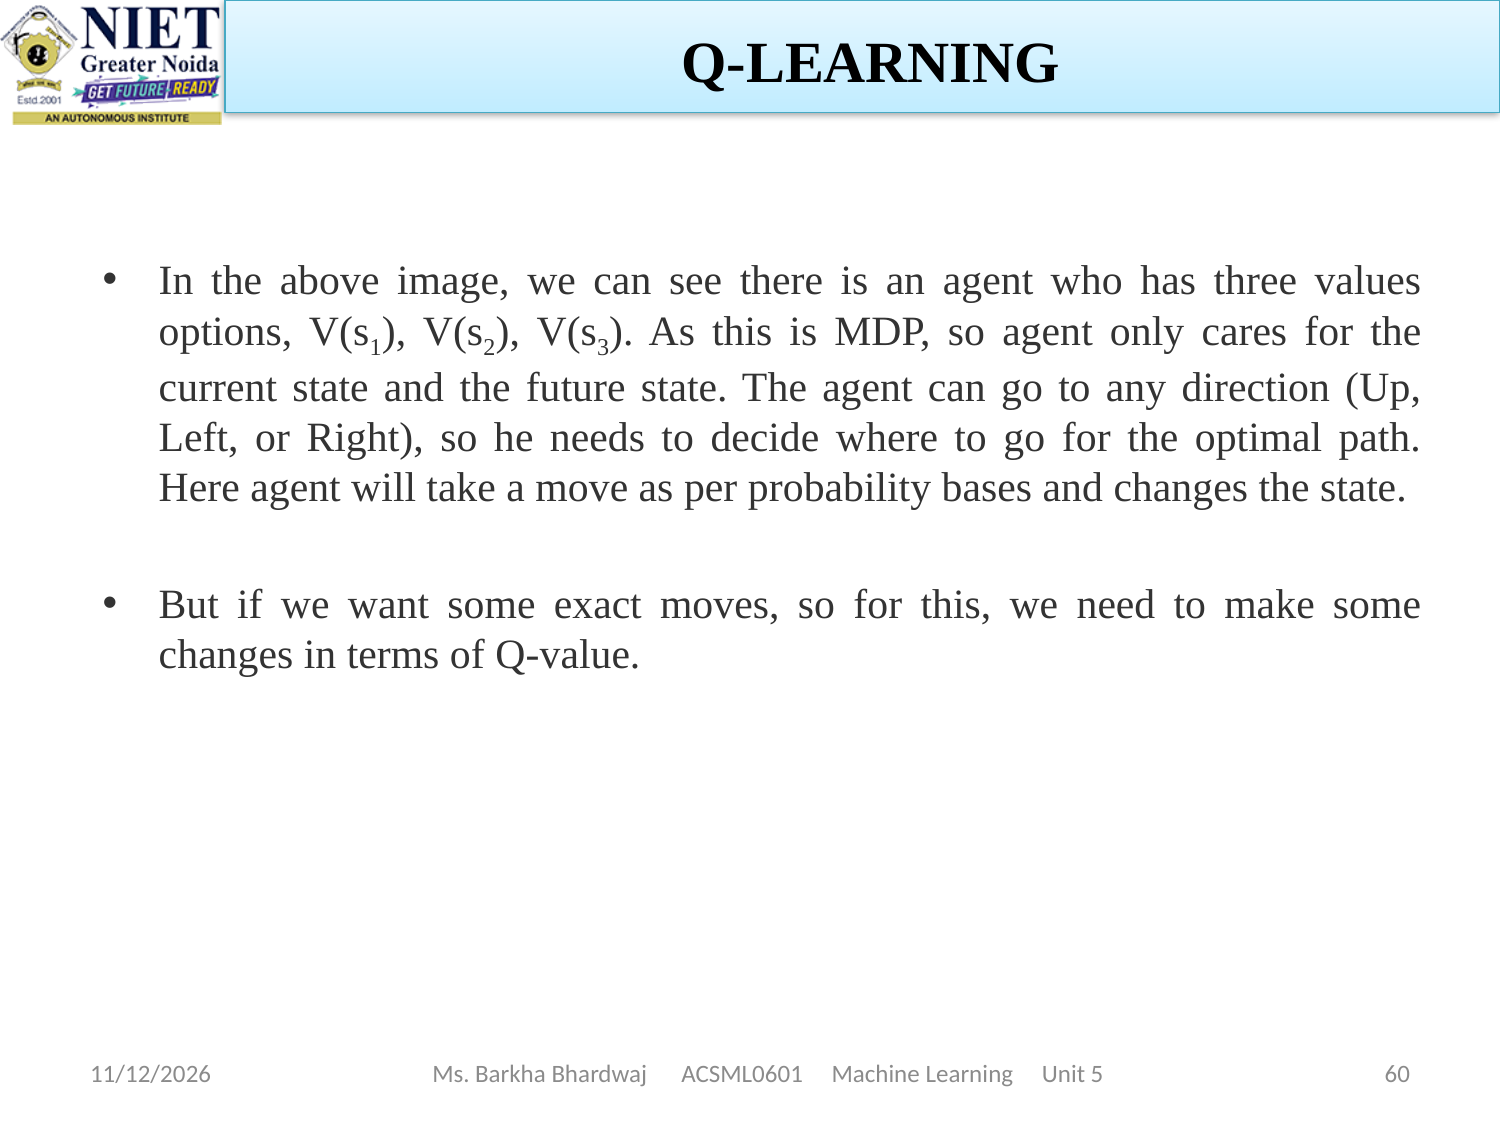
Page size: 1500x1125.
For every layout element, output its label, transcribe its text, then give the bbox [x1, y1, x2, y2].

text_box Q-LEARNING [224, 0, 1500, 113]
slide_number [75, 1042, 300, 1103]
slide_number 60 [1238, 1042, 1425, 1103]
picture [0, 5, 223, 126]
footer Ms. Barkha Bhardwaj ACSML0601 Machine Learning Unit 5 [300, 1042, 1238, 1103]
list In the above image, we can see there is an agent who has three values options, V(s1), V(s2), V(s3). As this is MDP, so agent only cares for the current state and the future state. The agent can go to any direction (Up, Left, or Right), so he needs to decide where to go for the optimal path. Here agent will take a move as per probability bases and changes the state. But if we want some exact moves, so for this, we need to make some changes in terms of Q-value. [87, 187, 1438, 988]
